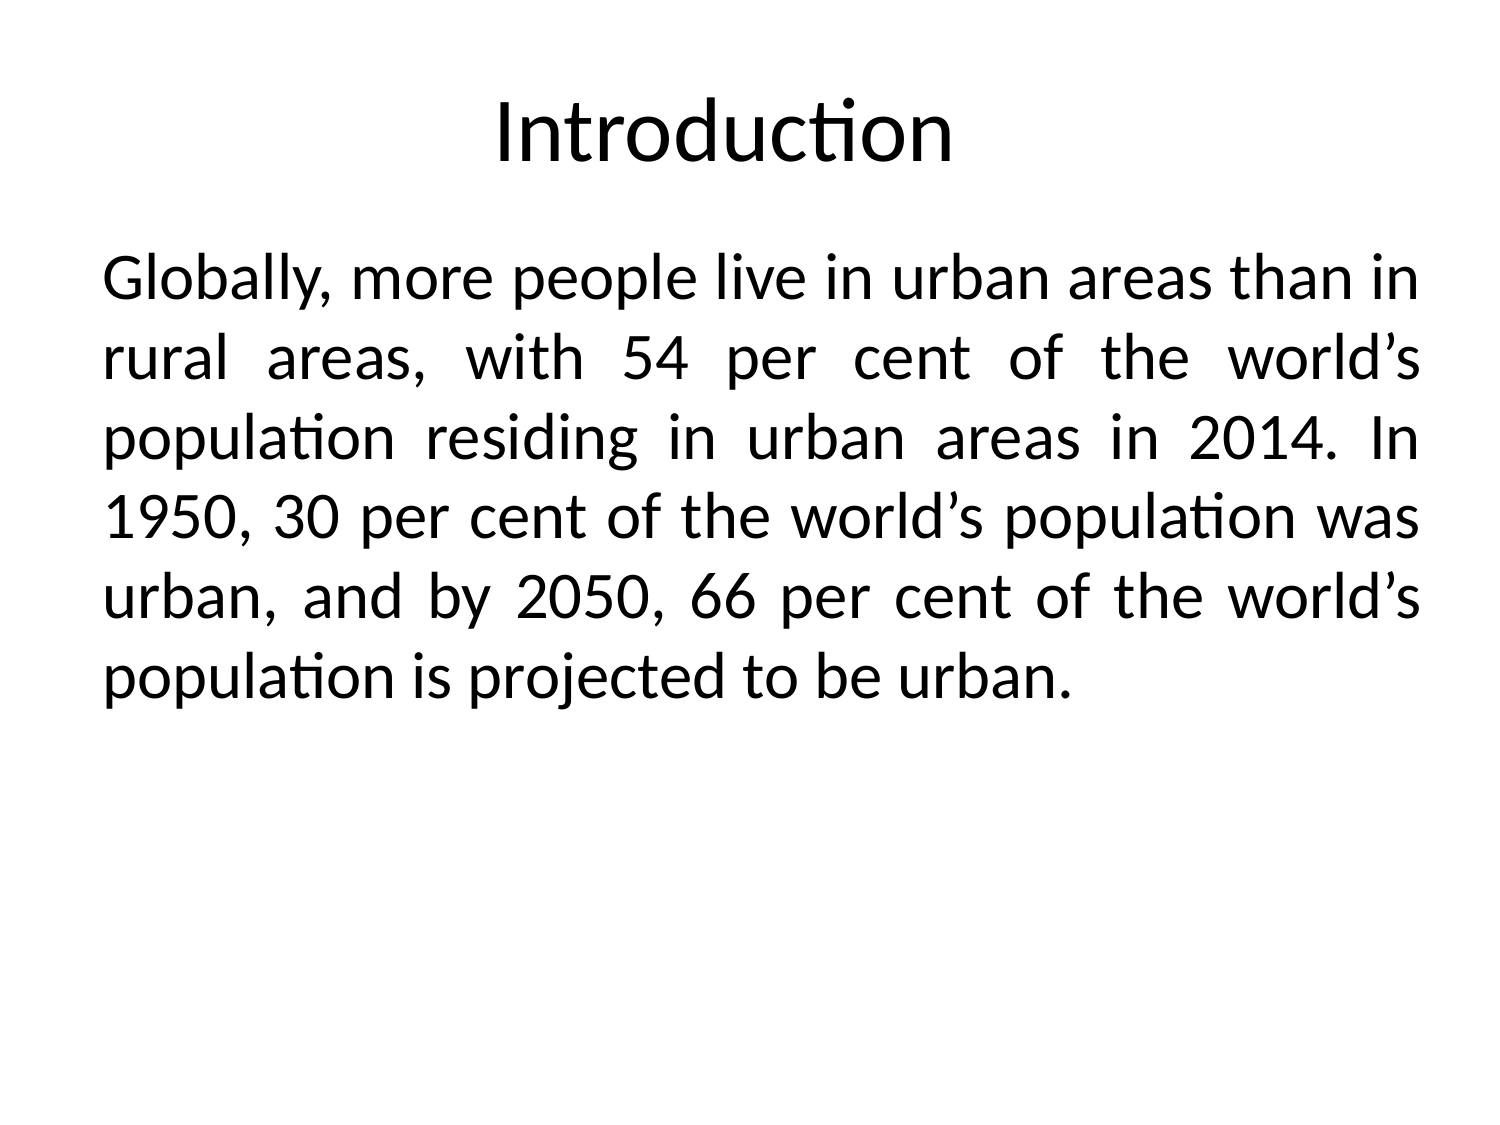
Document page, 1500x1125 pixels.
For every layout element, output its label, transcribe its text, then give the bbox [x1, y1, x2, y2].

subtitle Globally, more people live in urban areas than in rural areas, with 54 per cent of the world’s population residing in urban areas in 2014. In 1950, 30 per cent of the world’s population was urban, and by 2050, 66 per cent of the world’s population is projected to be urban. [87, 224, 1438, 1075]
title Introduction [87, 37, 1363, 213]
